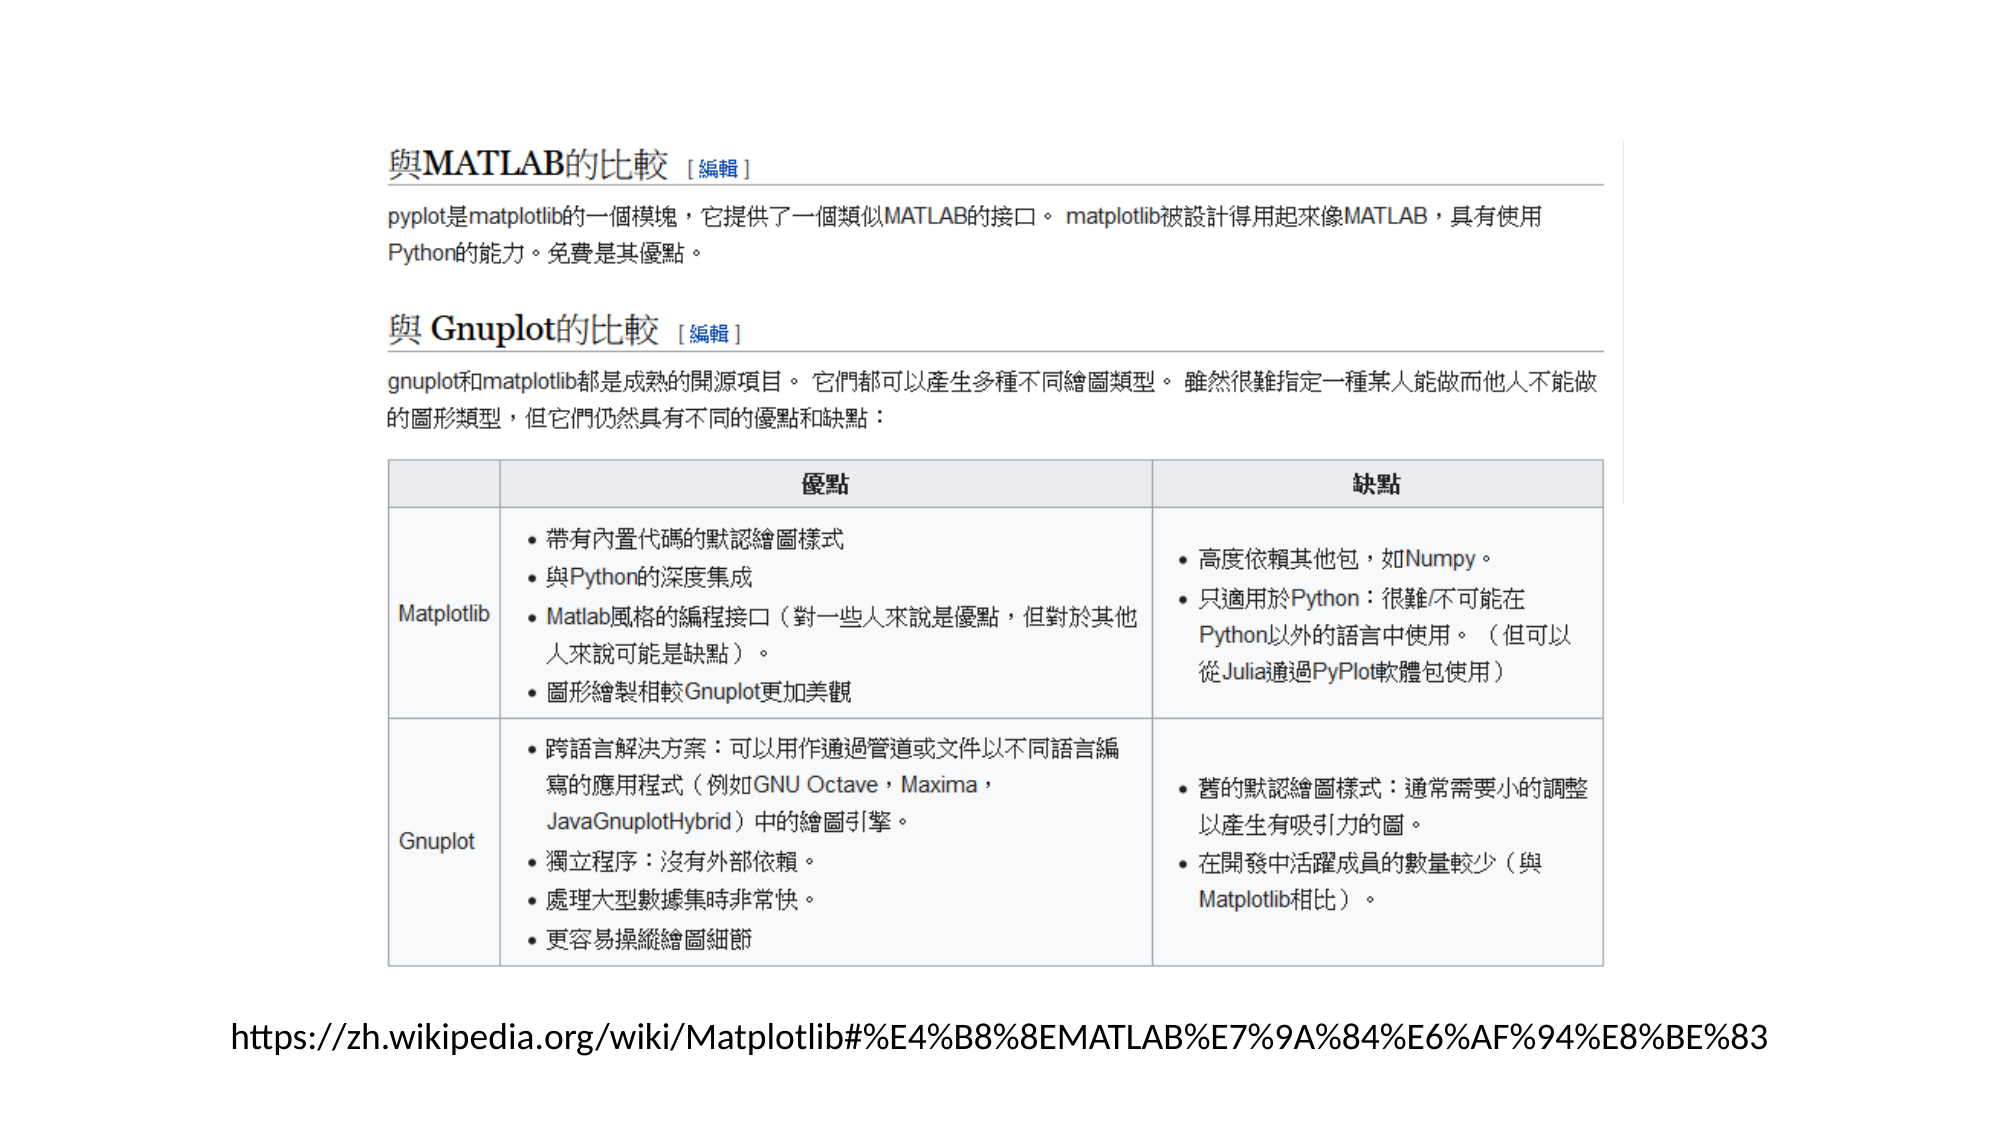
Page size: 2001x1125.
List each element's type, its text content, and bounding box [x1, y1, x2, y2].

text_box https://zh.wikipedia.org/wiki/Matplotlib#%E4%B8%8EMATLAB%E7%9A%84%E6%AF%94%E8%BE%83 [199, 1004, 1801, 1065]
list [376, 141, 1624, 984]
